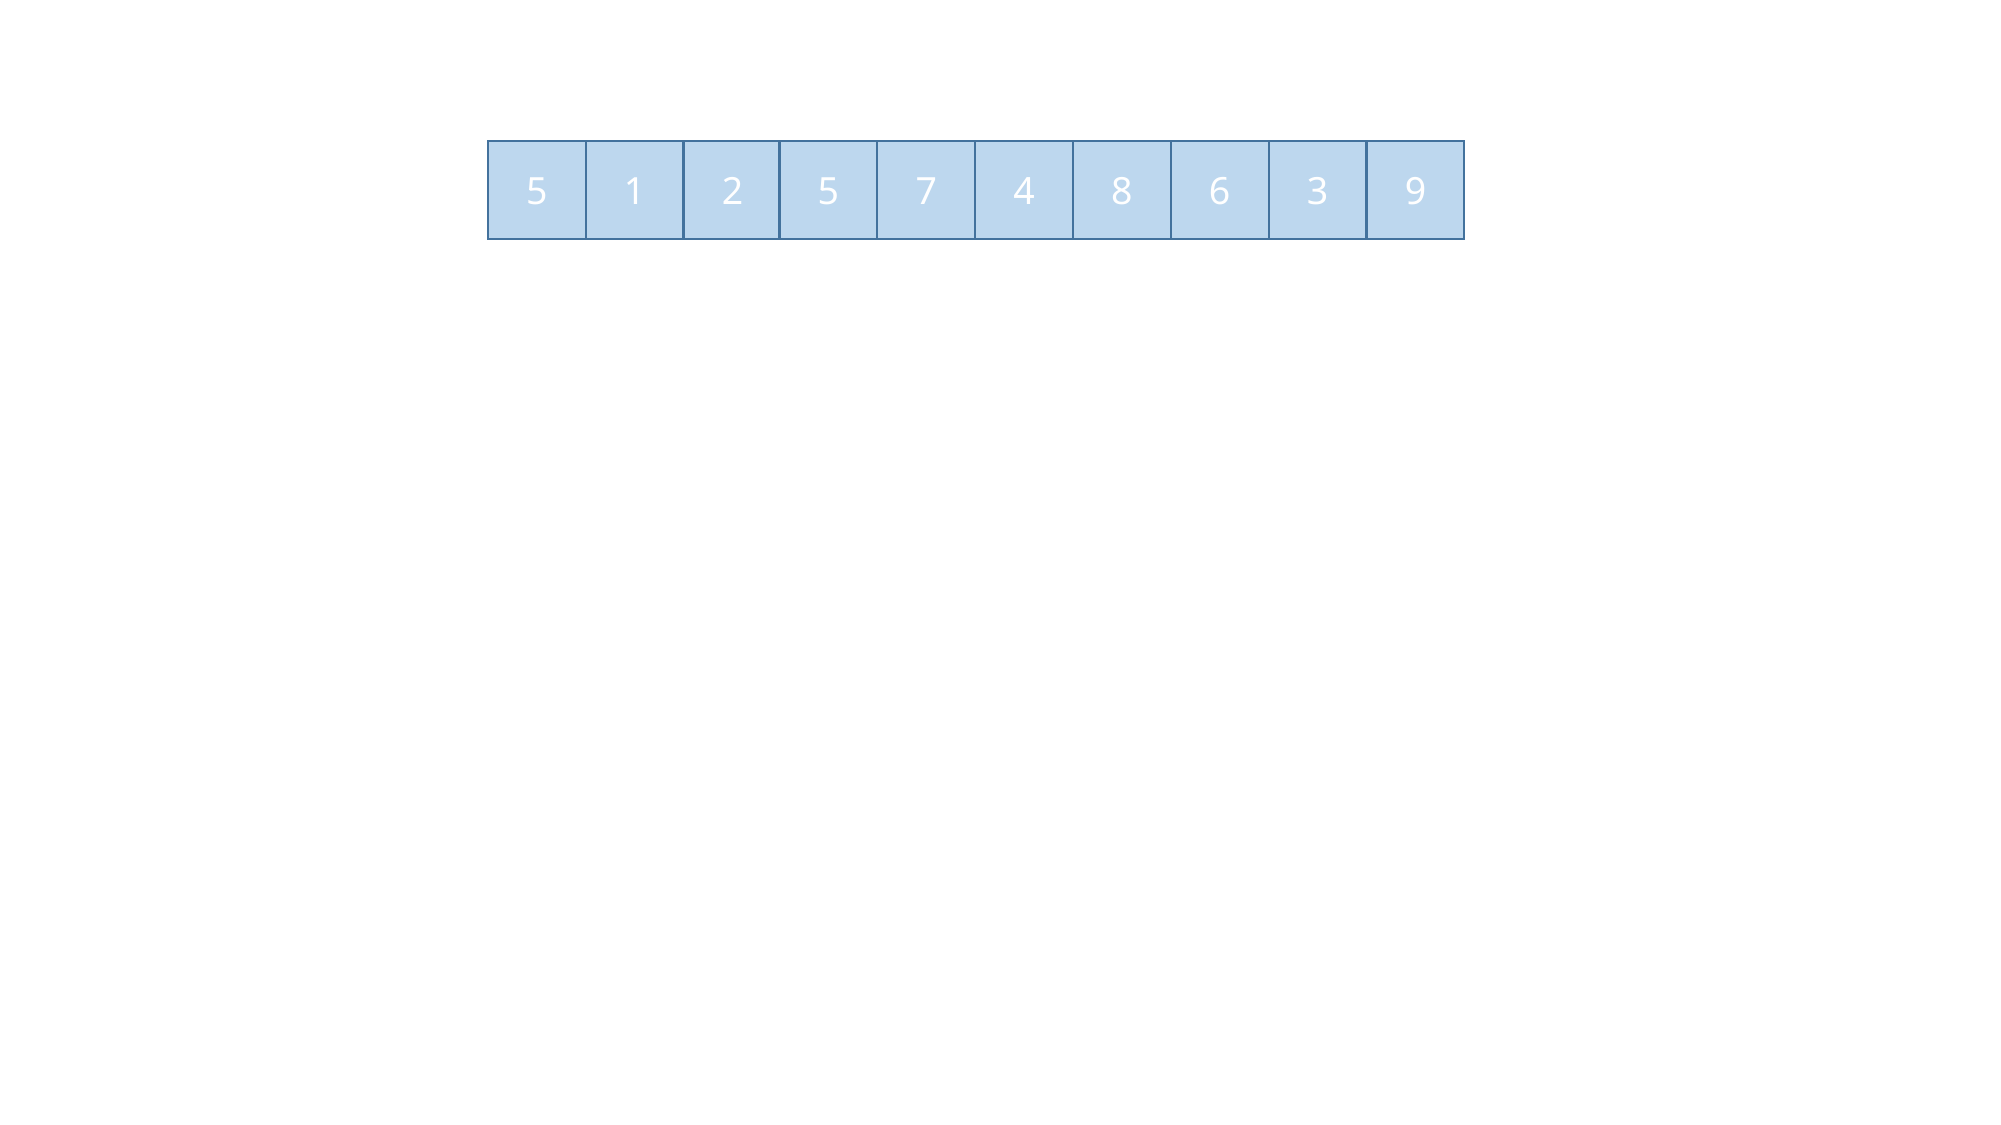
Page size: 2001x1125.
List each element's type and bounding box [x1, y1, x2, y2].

text_box [487, 140, 1465, 240]
